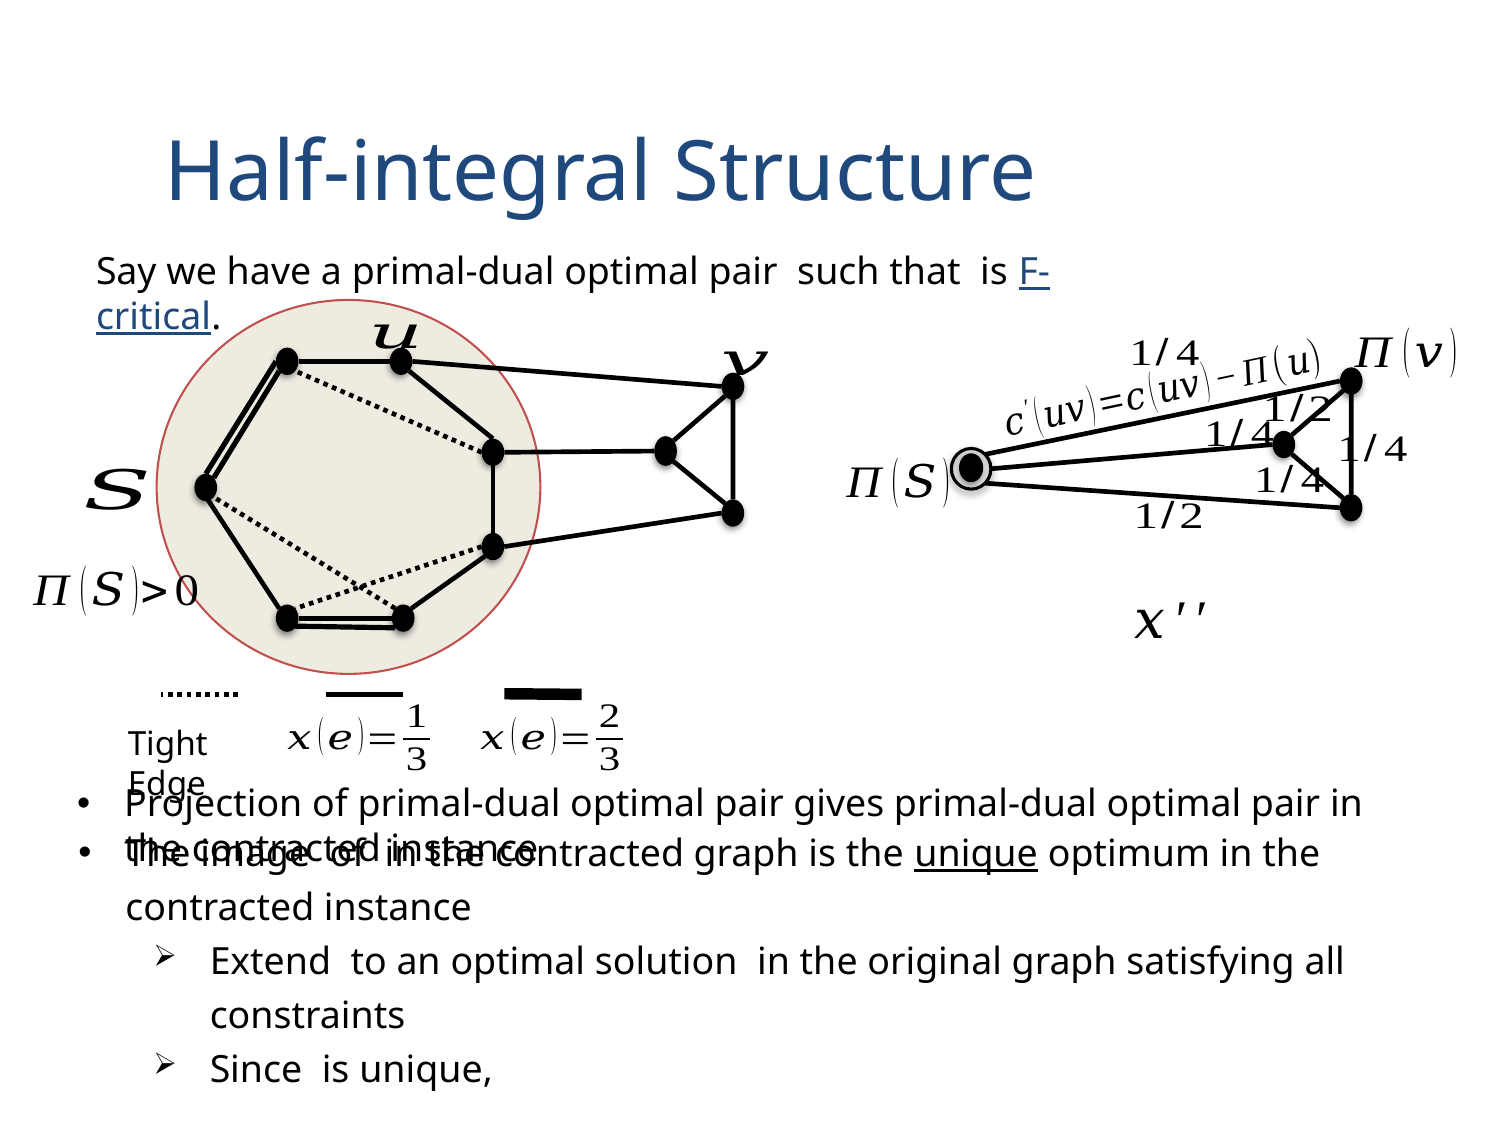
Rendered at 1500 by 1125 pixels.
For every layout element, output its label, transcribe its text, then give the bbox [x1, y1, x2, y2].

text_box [984, 482, 1123, 508]
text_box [990, 444, 1123, 470]
text_box Projection of primal-dual optimal pair gives primal-dual optimal pair in the contracted instance [62, 772, 1440, 877]
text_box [1129, 332, 1409, 538]
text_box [30, 299, 776, 675]
title Half-integral Structure [150, 45, 1425, 233]
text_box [984, 380, 1123, 449]
text_box [950, 447, 990, 490]
text_box Tight Edge [113, 714, 276, 772]
